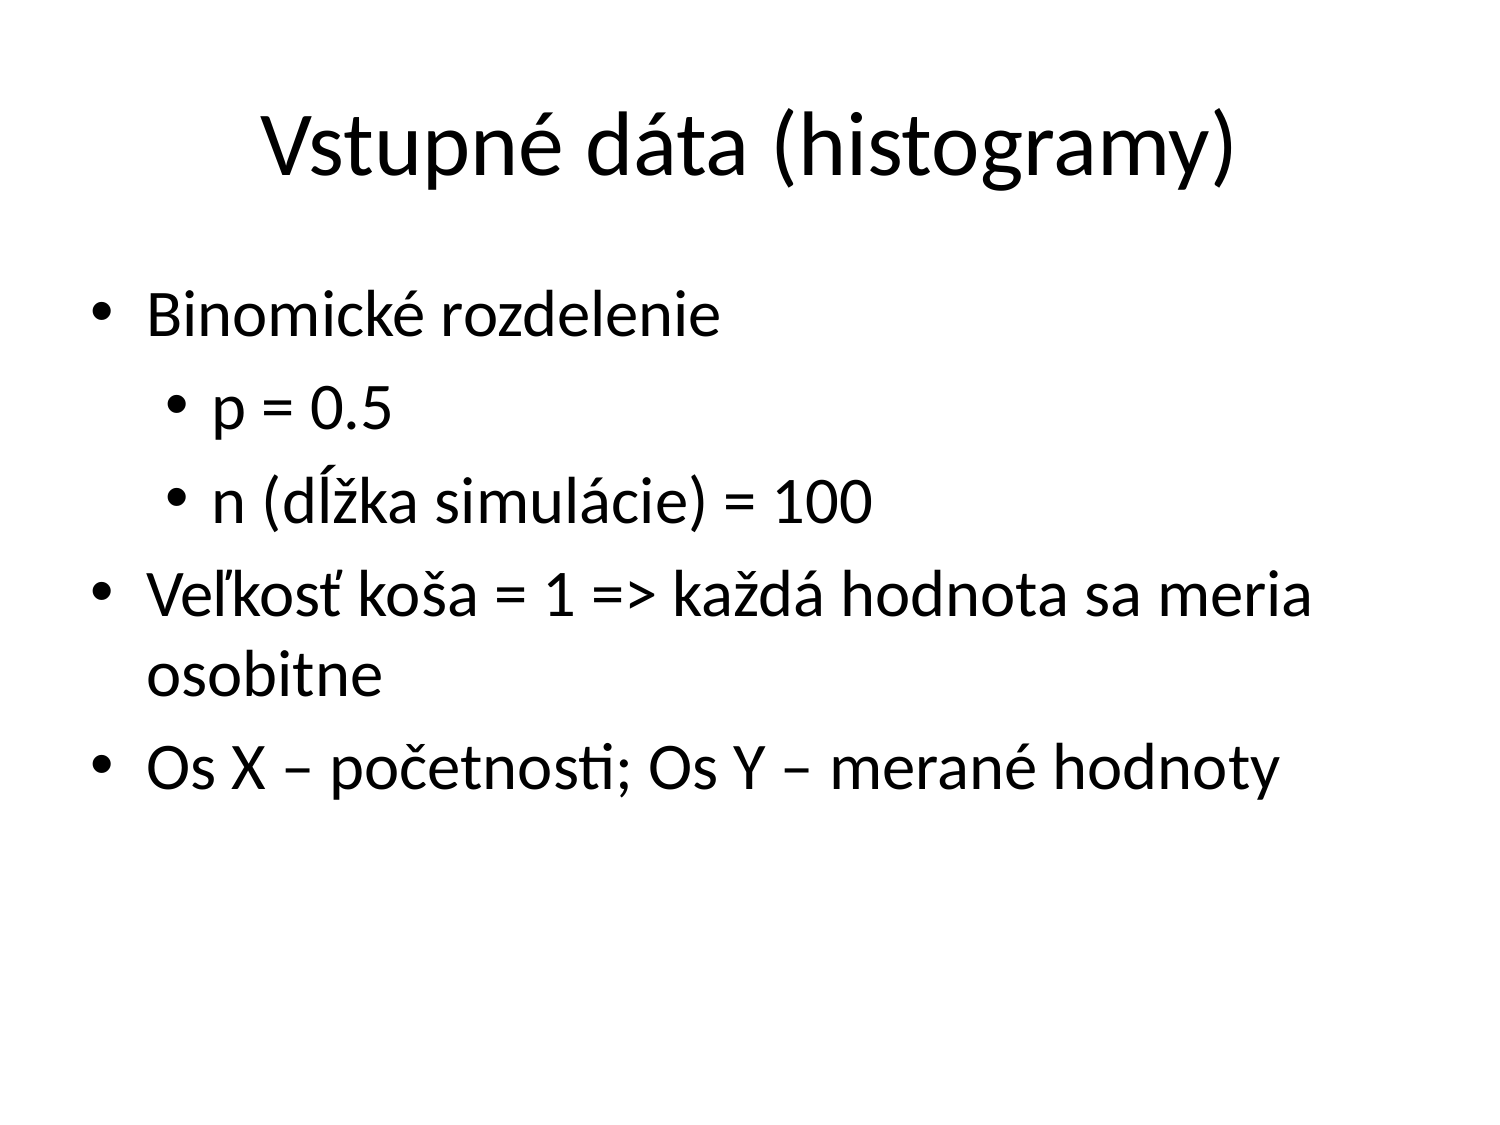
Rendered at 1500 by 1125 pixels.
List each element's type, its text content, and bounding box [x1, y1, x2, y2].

title Vstupné dáta (histogramy) [75, 45, 1425, 233]
list Binomické rozdelenie p = 0.5 n (dĺžka simulácie) = 100 Veľkosť koša = 1 => každá hodnota sa meria osobitne Os X – početnosti; Os Y – merané hodnoty [75, 262, 1425, 1005]
